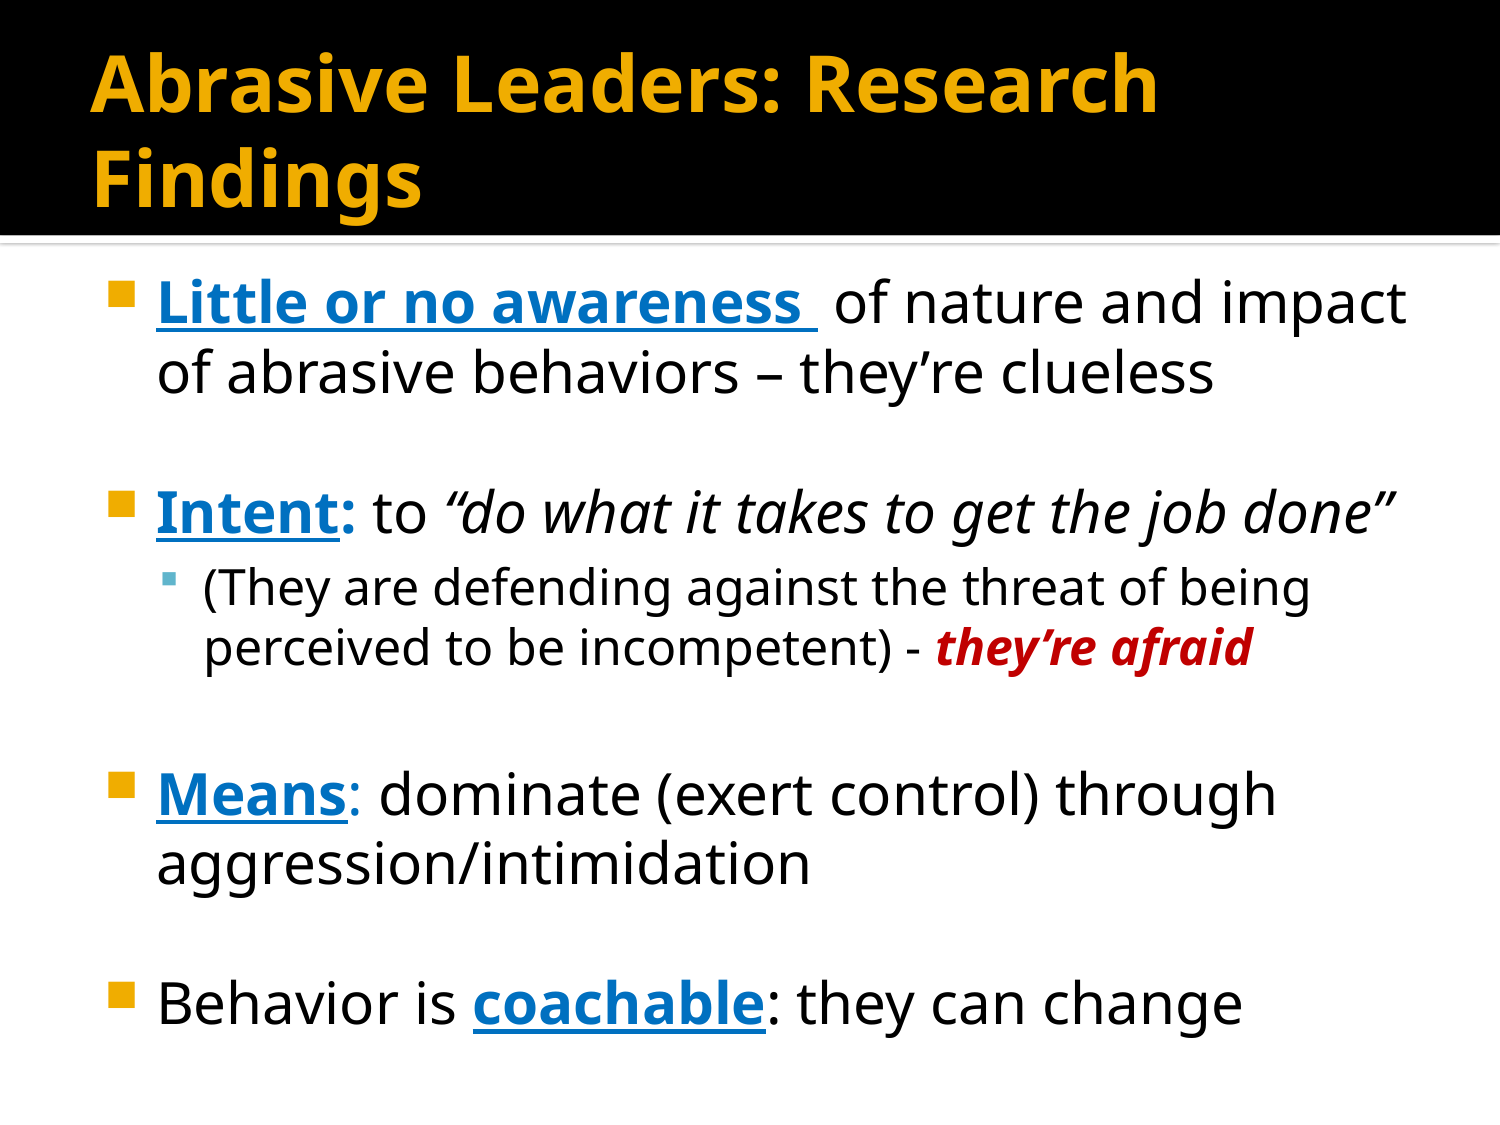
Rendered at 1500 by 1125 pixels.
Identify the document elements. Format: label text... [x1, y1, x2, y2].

list Little or no awareness of nature and impact of abrasive behaviors – they’re clueless Intent: to “do what it takes to get the job done” (They are defending against the threat of being perceived to be incompetent) - they’re afraid Means: dominate (exert control) through aggression/intimidation Behavior is coachable: they can change [75, 249, 1425, 1063]
title Abrasive Leaders: Research Findings [75, 25, 1425, 231]
